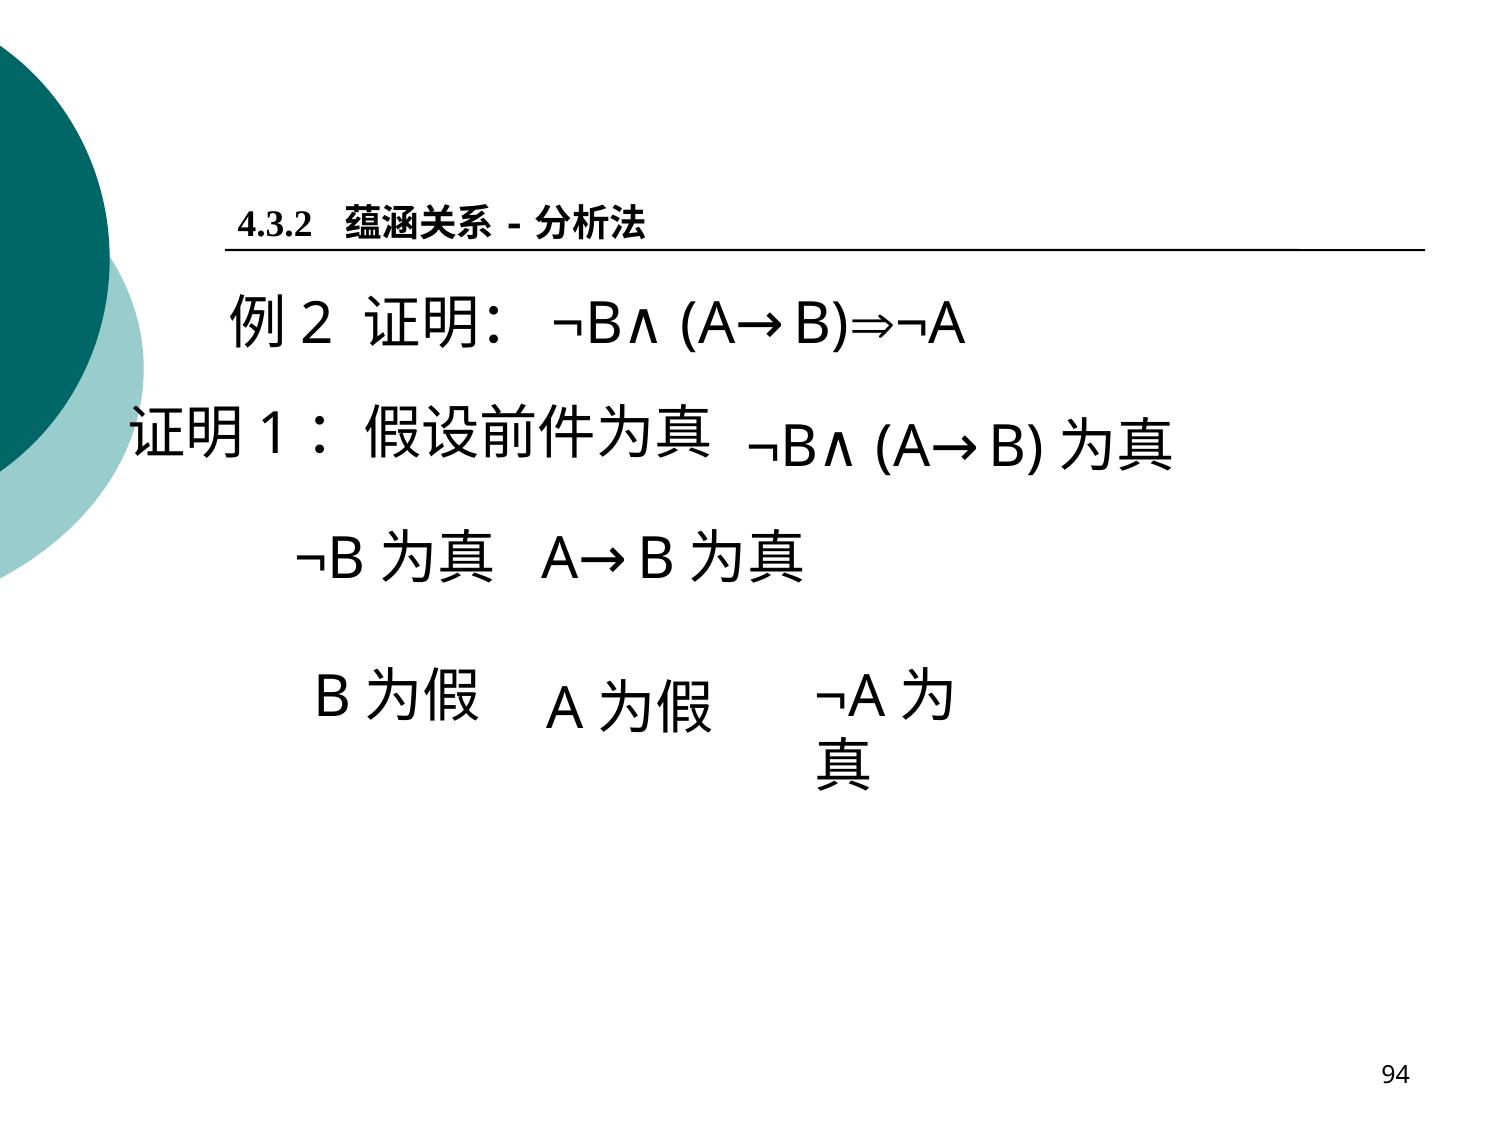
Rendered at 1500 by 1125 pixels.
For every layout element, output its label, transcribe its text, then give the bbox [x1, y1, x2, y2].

text_box ¬A为真 [800, 649, 1015, 806]
text_box B为假 [298, 650, 497, 736]
slide_number 94 [1074, 1025, 1425, 1100]
text_box ¬B∧(A→B)为真 [731, 399, 1190, 486]
text_box A→B为真 [526, 512, 821, 598]
text_box 例2 证明：¬B∧(A→B)¬A [213, 277, 981, 363]
text_box A为假 [531, 662, 729, 748]
text_box ¬B为真 [279, 512, 511, 598]
text_box 证明1：假设前件为真 [112, 387, 840, 473]
text_box 4.3.2 蕴涵关系-分析法 [222, 191, 763, 252]
